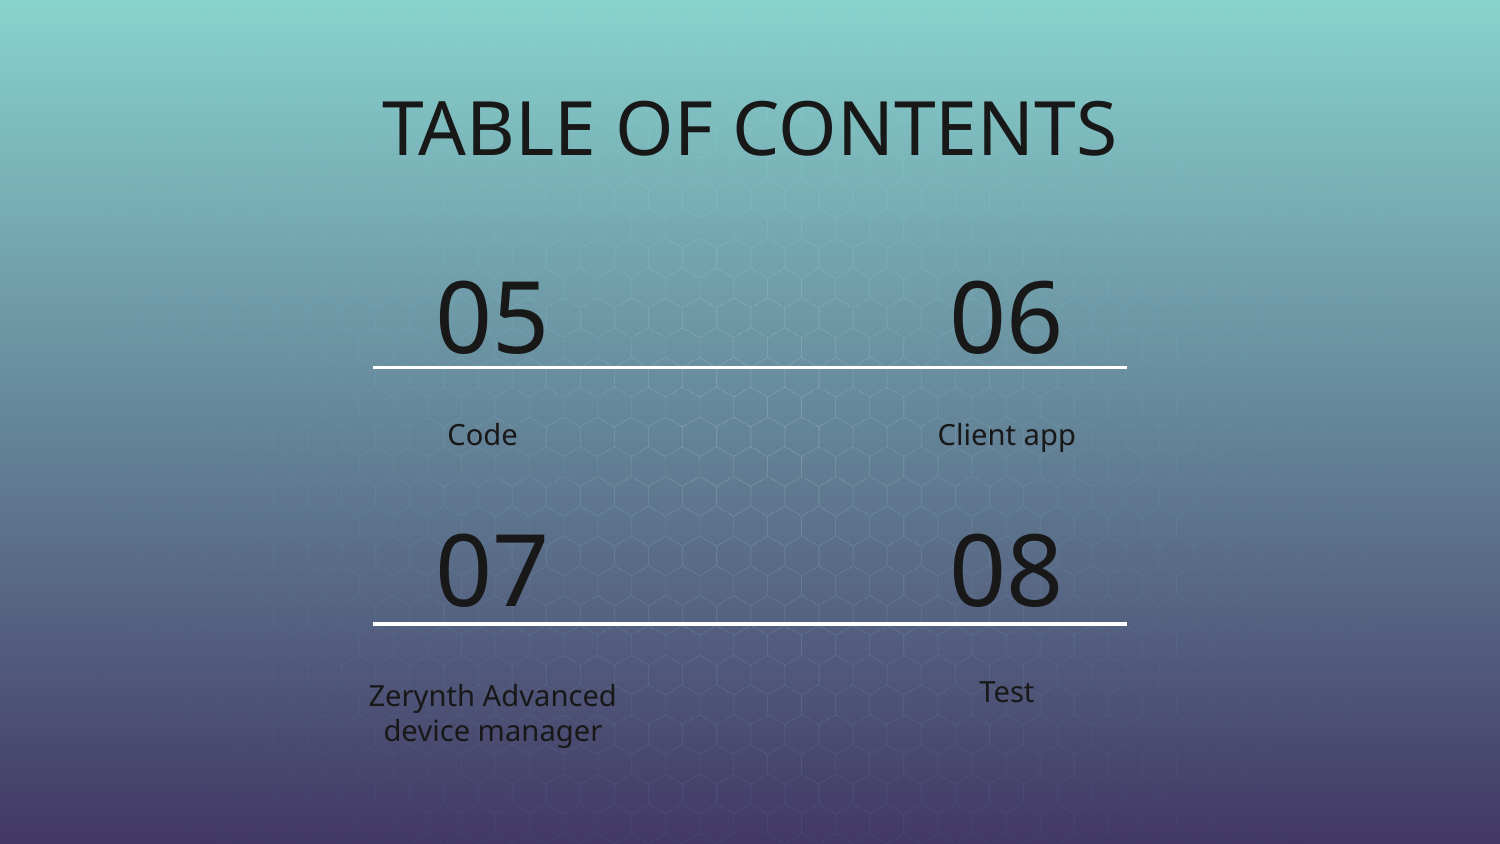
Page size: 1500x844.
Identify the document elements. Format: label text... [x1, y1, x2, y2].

title Test [863, 628, 1151, 724]
title Client app [791, 371, 1223, 467]
picture [102, 0, 1398, 844]
title 06 [863, 265, 1151, 361]
title 05 [349, 265, 637, 361]
title Zerynth Advanced device manager [335, 667, 651, 763]
title Code [370, 371, 595, 467]
title 08 [863, 519, 1151, 615]
title TABLE OF CONTENTS [184, 65, 1316, 221]
title 07 [349, 519, 637, 615]
